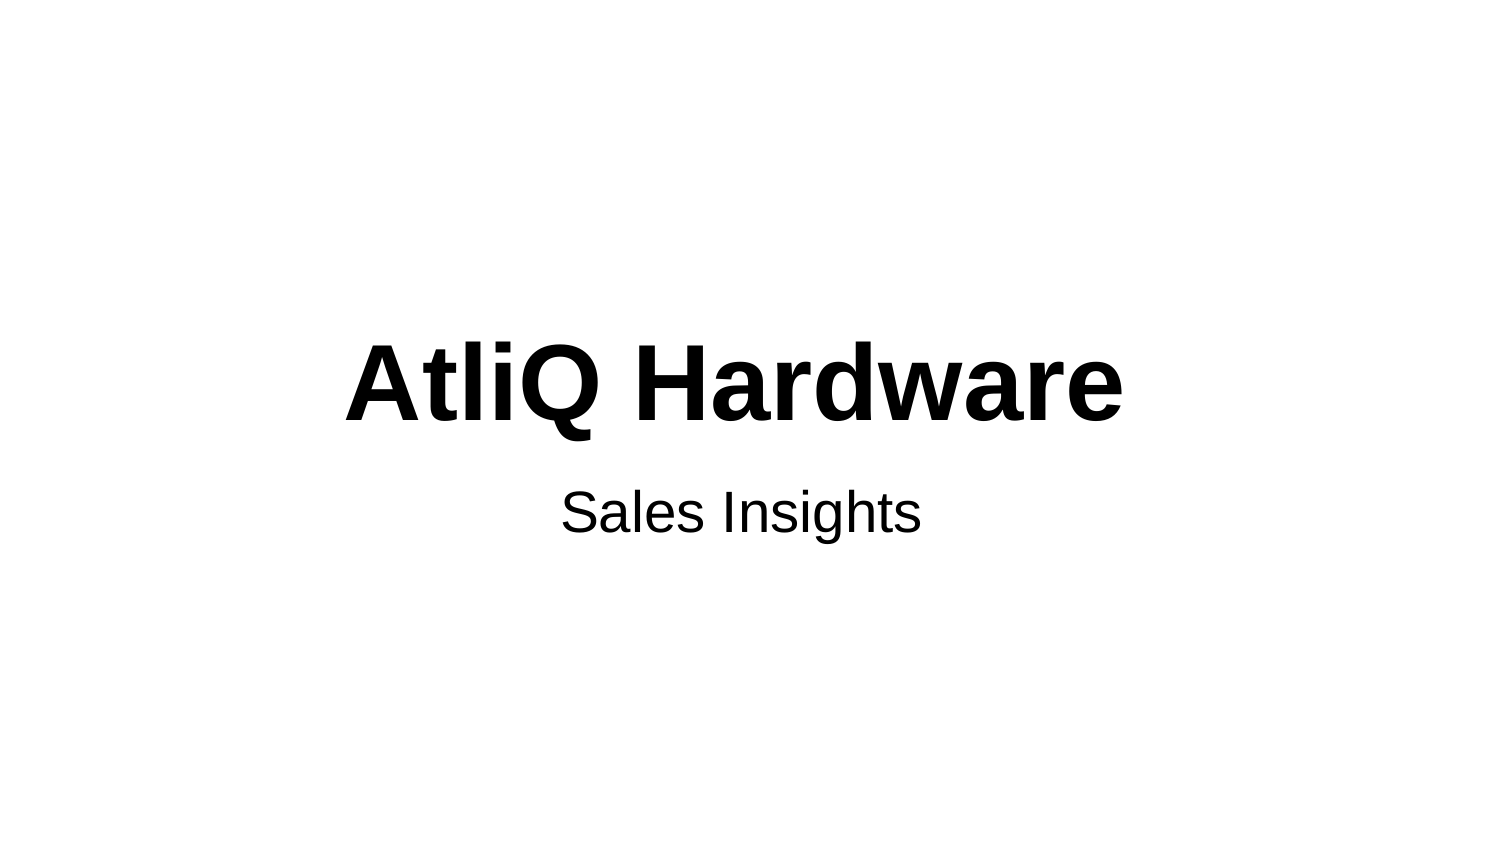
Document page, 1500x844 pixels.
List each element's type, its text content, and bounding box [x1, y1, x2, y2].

subtitle Sales Insights [51, 464, 1449, 595]
title AtliQ Hardware [51, 122, 1449, 459]
